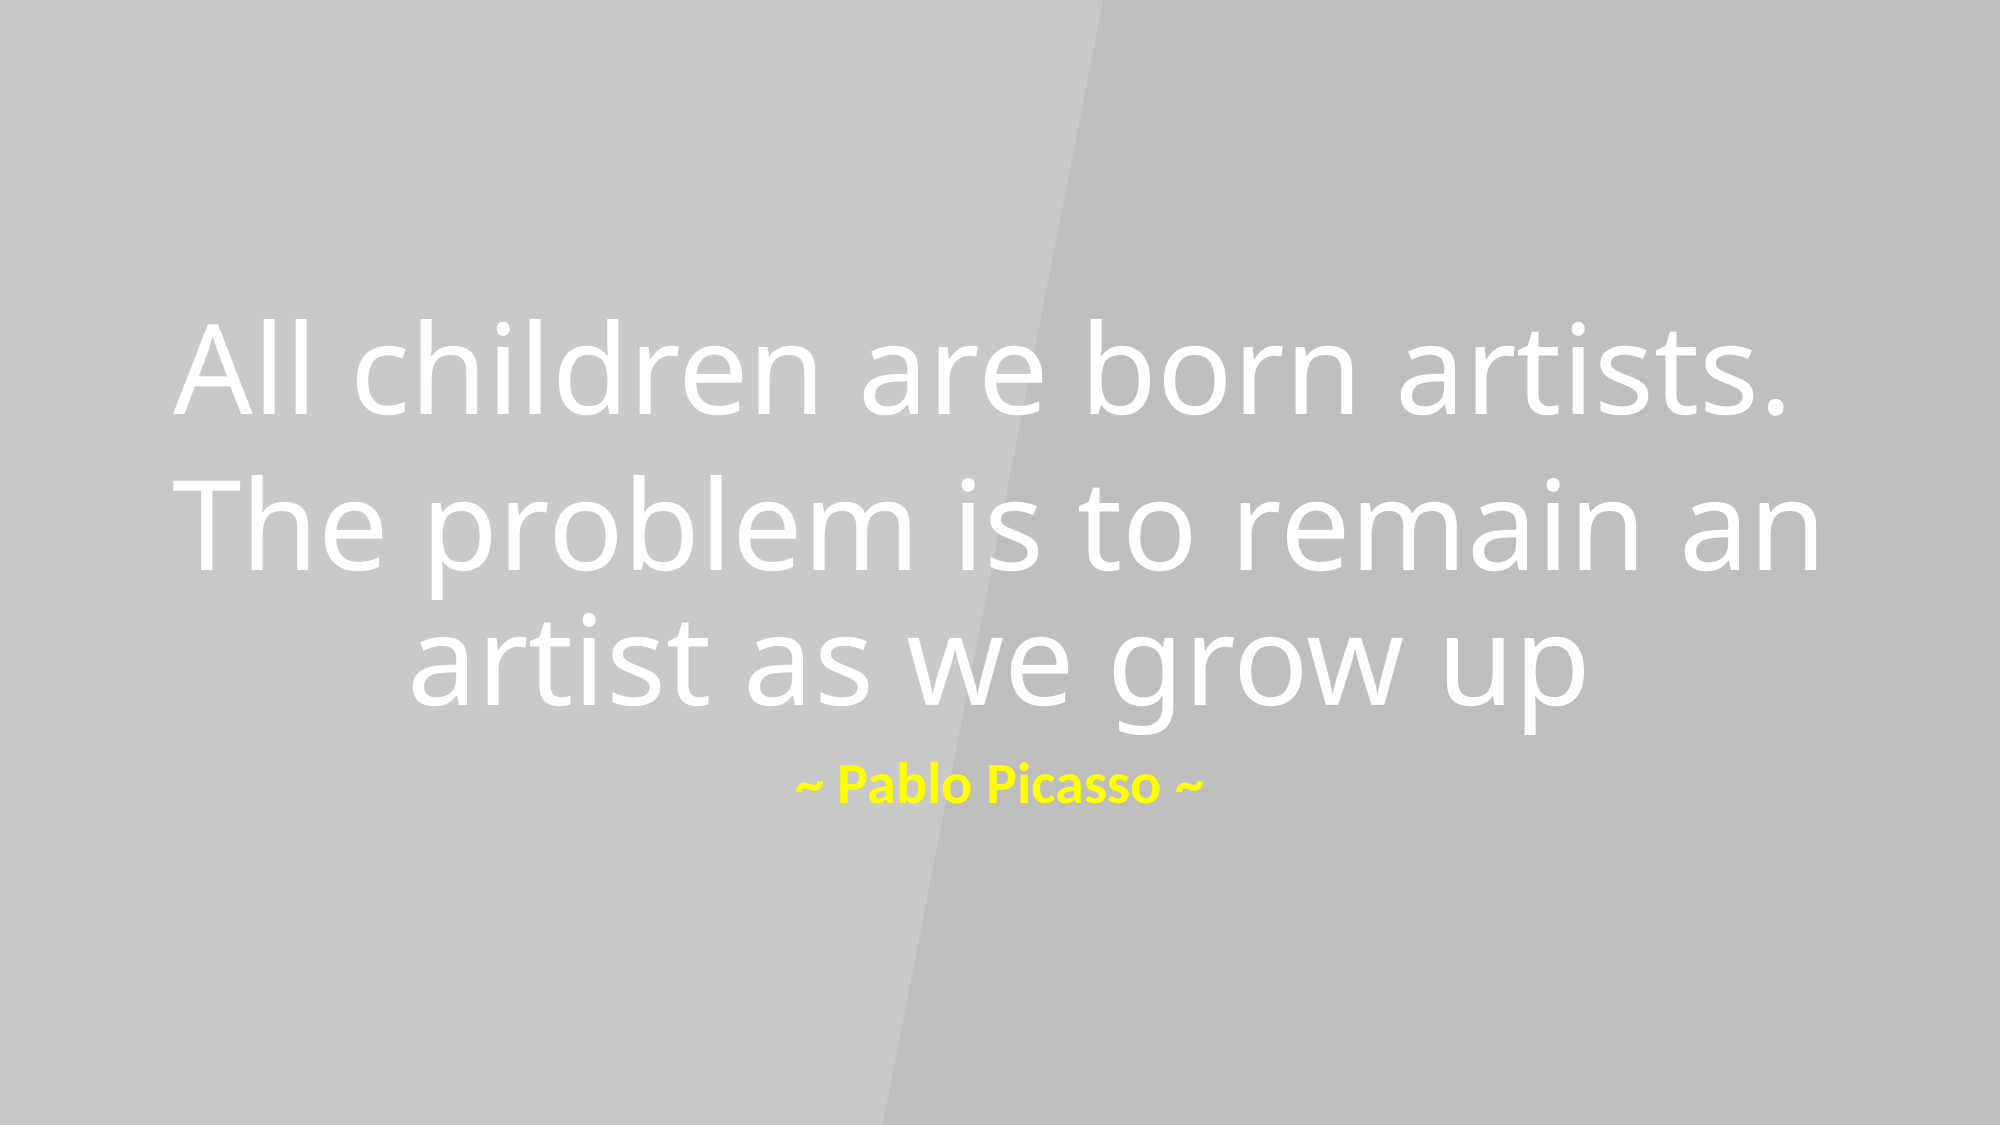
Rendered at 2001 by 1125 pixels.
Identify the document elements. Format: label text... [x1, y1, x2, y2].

list All children are born artists. The problem is to remain an artist as we grow up ~ Pablo Picasso ~ [137, 299, 1863, 1014]
